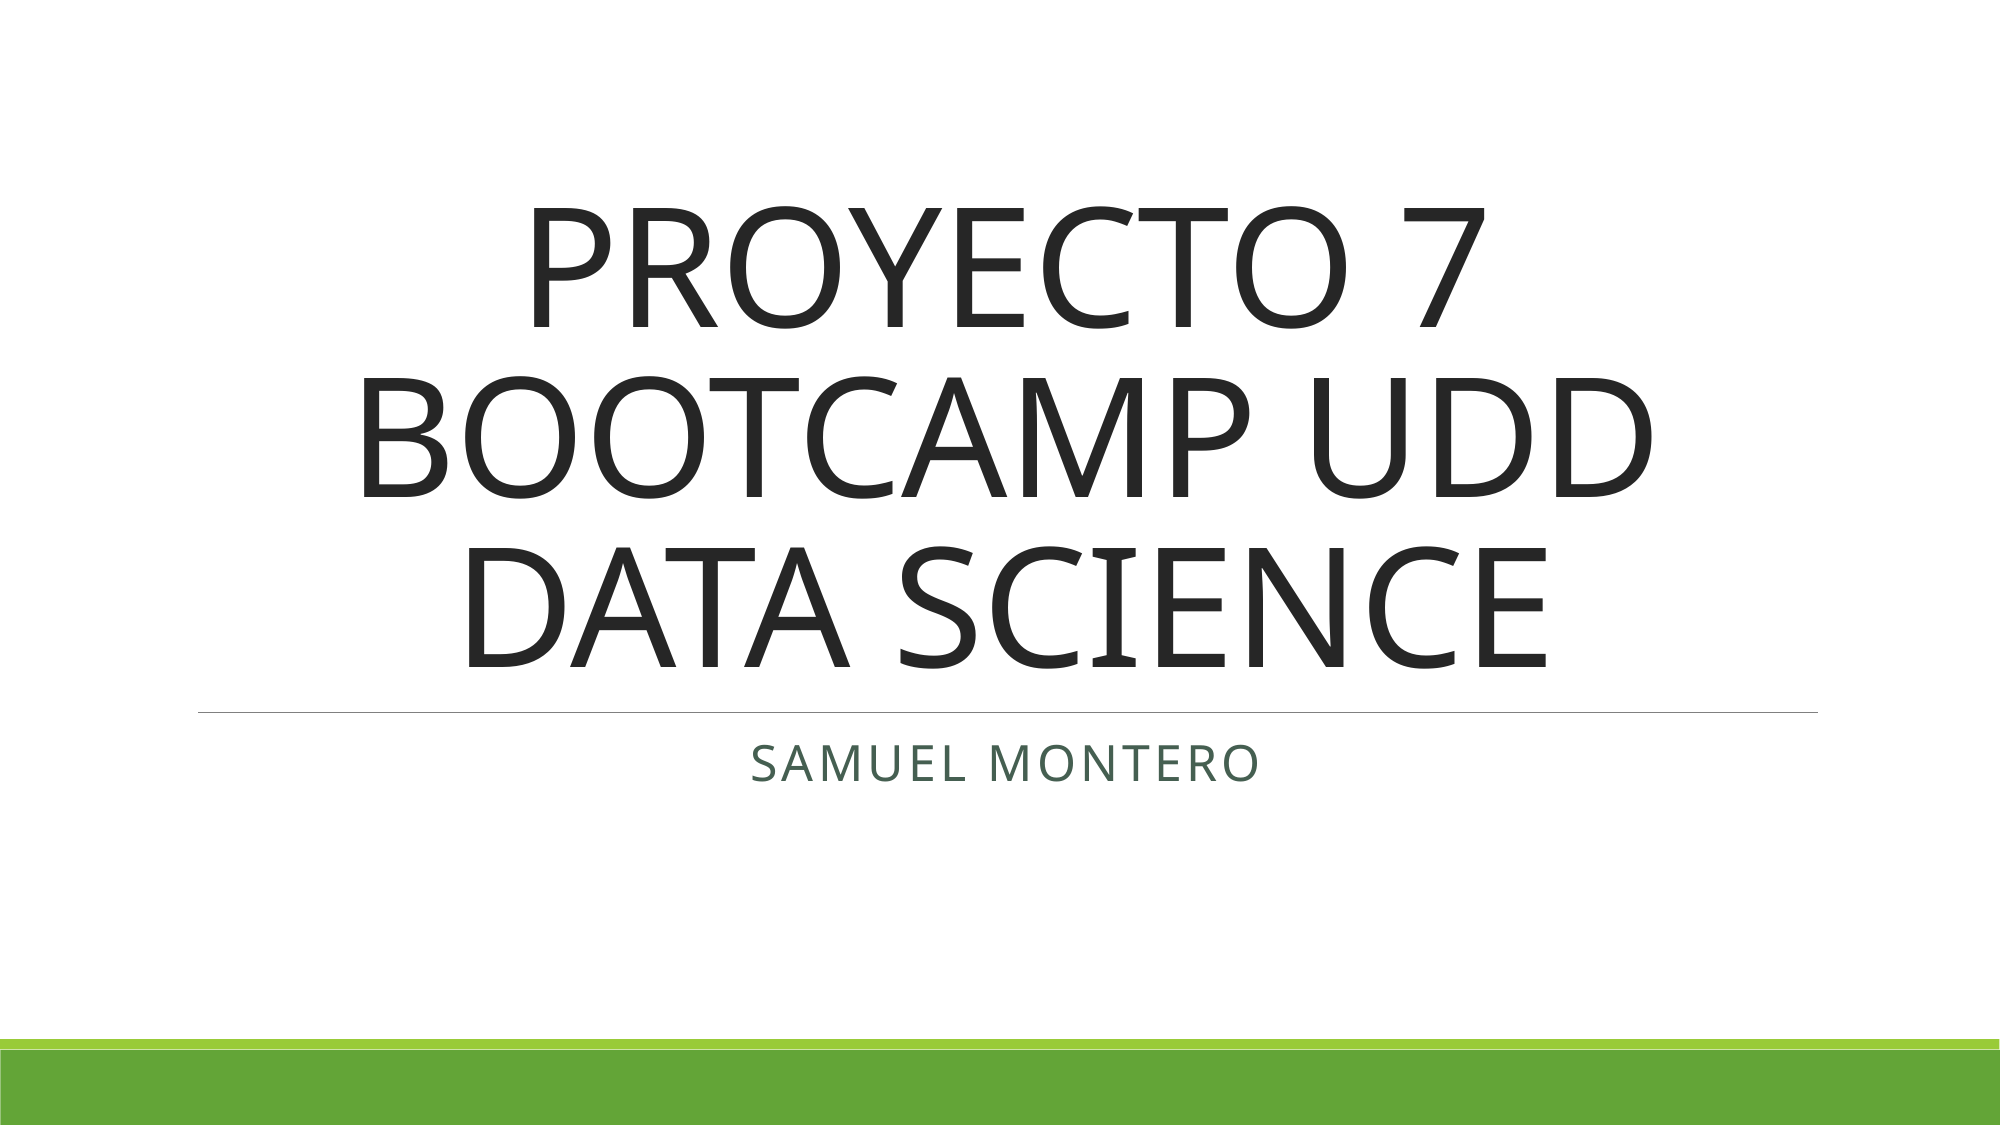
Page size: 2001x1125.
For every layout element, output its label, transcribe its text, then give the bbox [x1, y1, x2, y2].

subtitle SAMUEL MONTERO [180, 730, 1831, 919]
title PROYECTO 7 BOOTCAMP UDD DATA SCIENCE [180, 124, 1830, 710]
